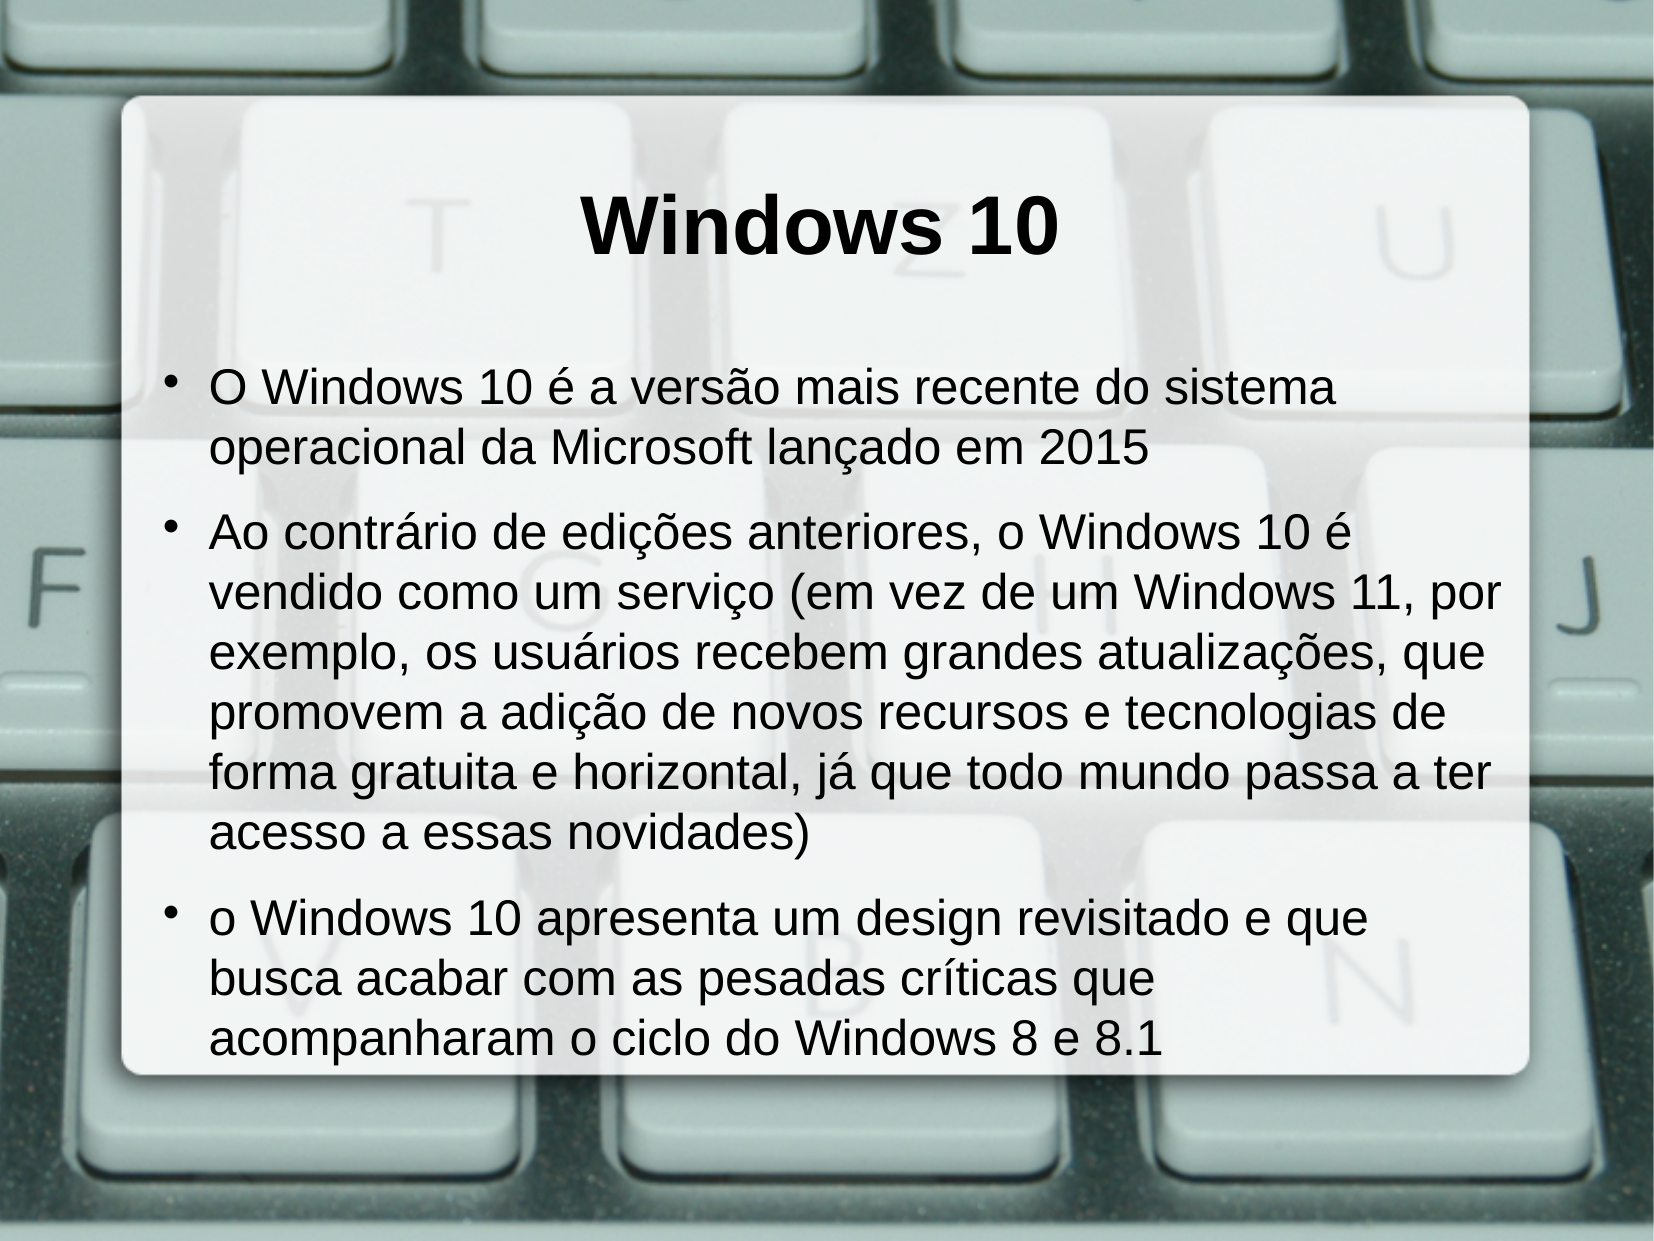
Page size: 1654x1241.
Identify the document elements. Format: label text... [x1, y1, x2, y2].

picture [0, 0, 1654, 1241]
text_box Windows 10 [135, 117, 1506, 325]
text_box O Windows 10 é a versão mais recente do sistema operacional da Microsoft lançado em 2015 Ao contrário de edições anteriores, o Windows 10 é vendido como um serviço (em vez de um Windows 11, por exemplo, os usuários recebem grandes atualizações, que promovem a adição de novos recursos e tecnologias de forma gratuita e horizontal, já que todo mundo passa a ter acesso a essas novidades) o Windows 10 apresenta um design revisitado e que busca acabar com as pesadas críticas que acompanharam o ciclo do Windows 8 e 8.1 [147, 354, 1506, 1074]
